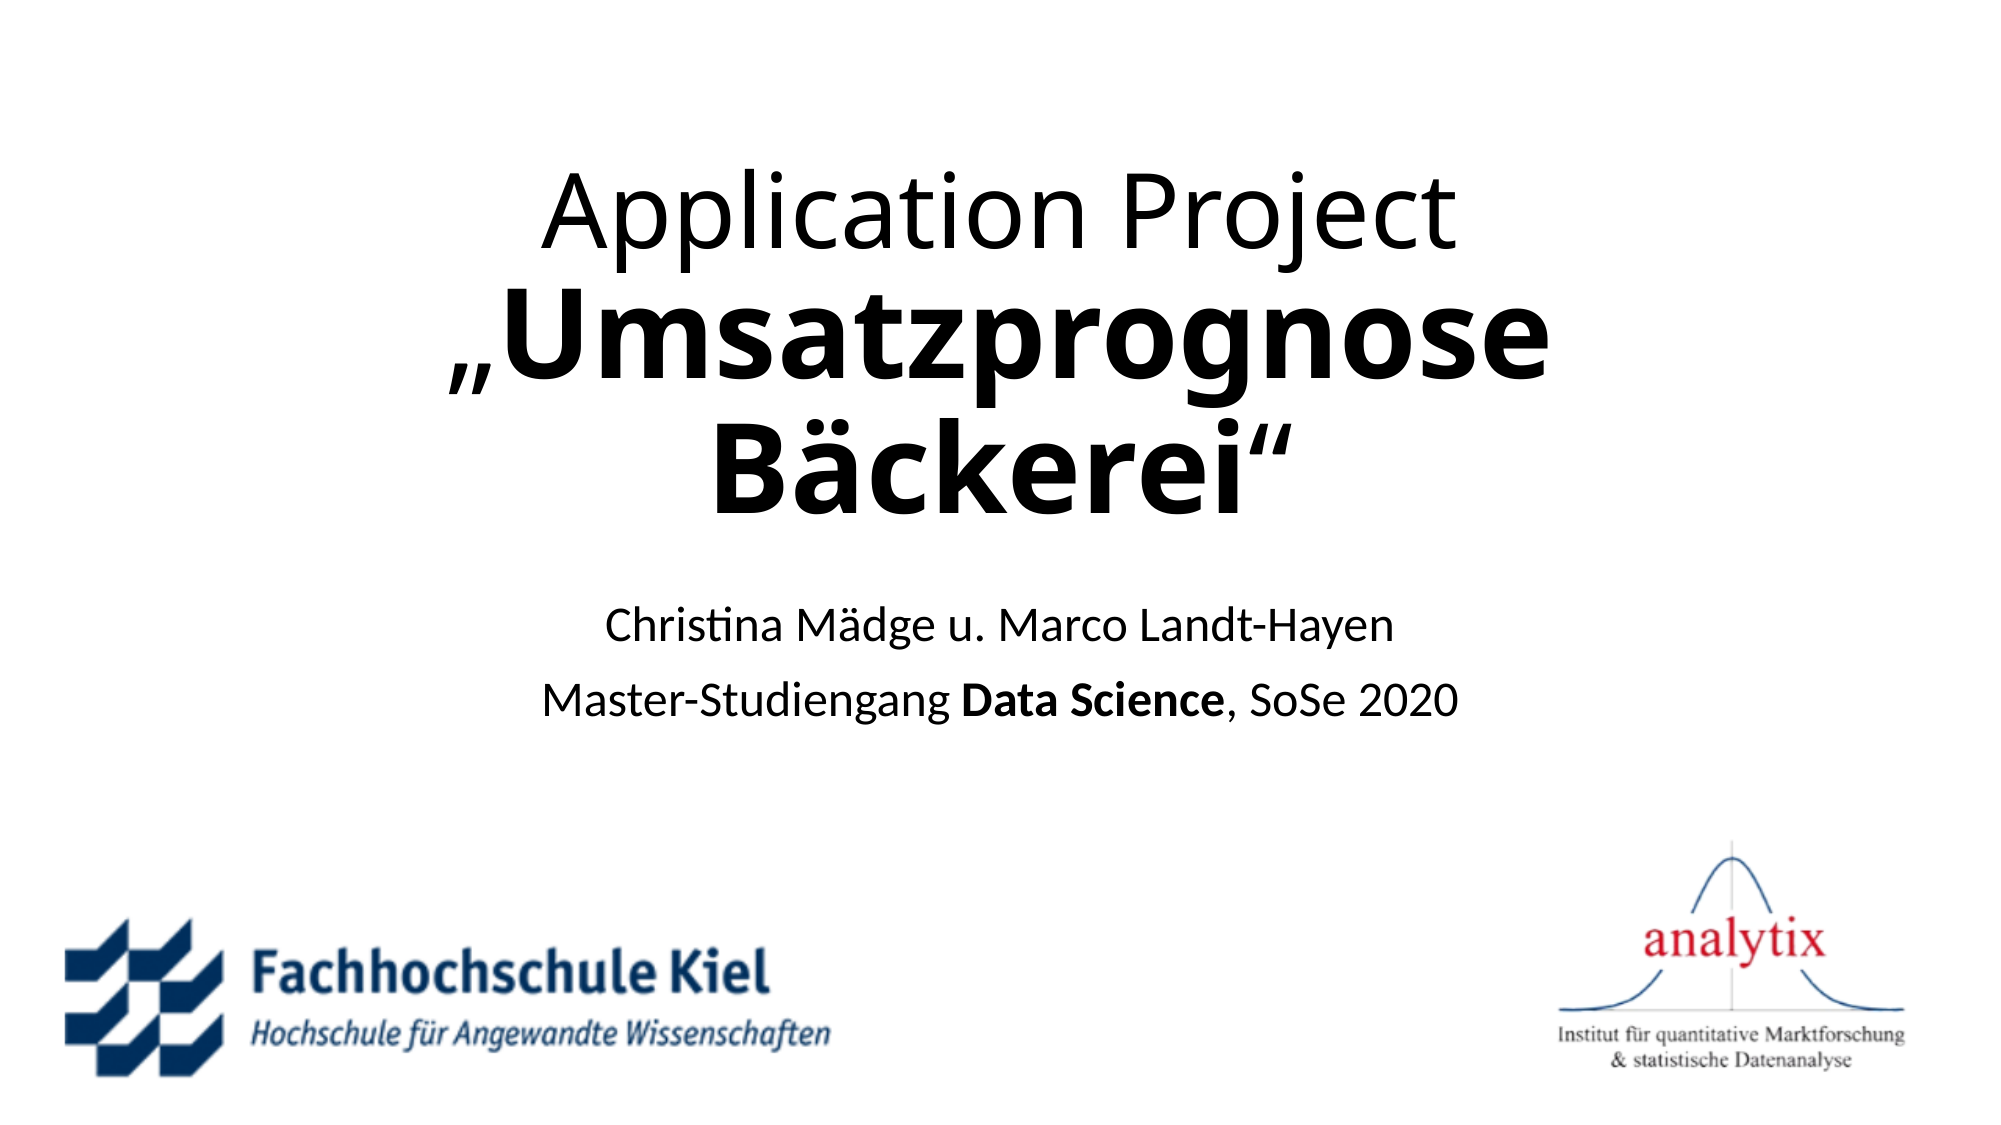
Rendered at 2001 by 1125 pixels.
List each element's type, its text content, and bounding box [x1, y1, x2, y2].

picture [1527, 821, 1935, 1094]
subtitle Christina Mädge u. Marco Landt-Hayen Master-Studiengang Data Science, SoSe 2020 [249, 590, 1750, 863]
title Application Project „Umsatzprognose Bäckerei“ [249, 156, 1750, 549]
picture [48, 904, 860, 1094]
